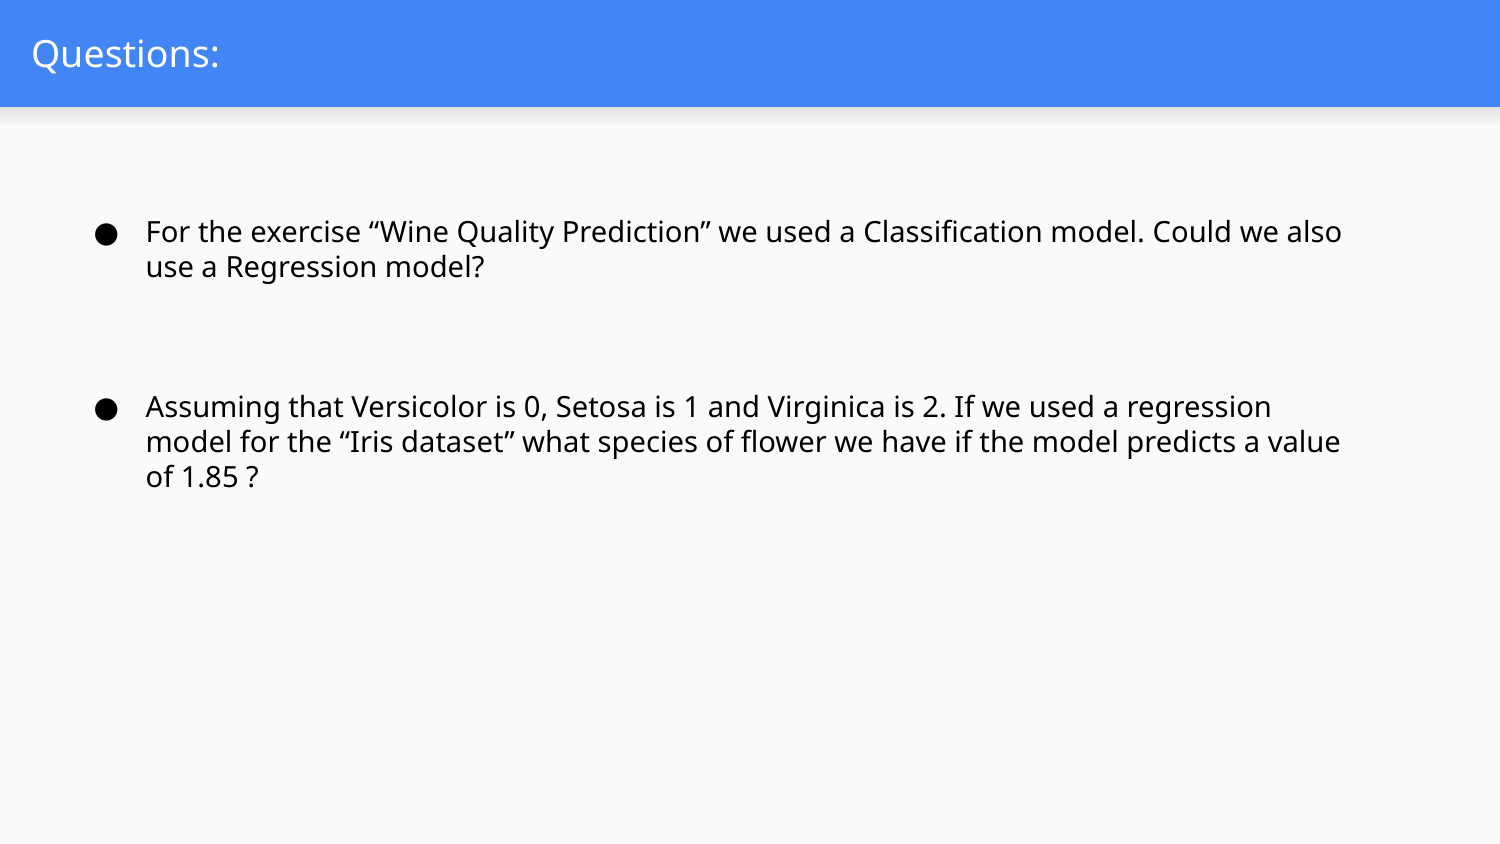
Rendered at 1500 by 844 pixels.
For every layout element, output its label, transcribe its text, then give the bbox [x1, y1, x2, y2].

title Questions: [16, 2, 1464, 102]
text_box For the exercise “Wine Quality Prediction” we used a Classification model. Could we also use a Regression model? Assuming that Versicolor is 0, Setosa is 1 and Virginica is 2. If we used a regression model for the “Iris dataset” what species of flower we have if the model predicts a value of 1.85 ? [55, 198, 1370, 713]
